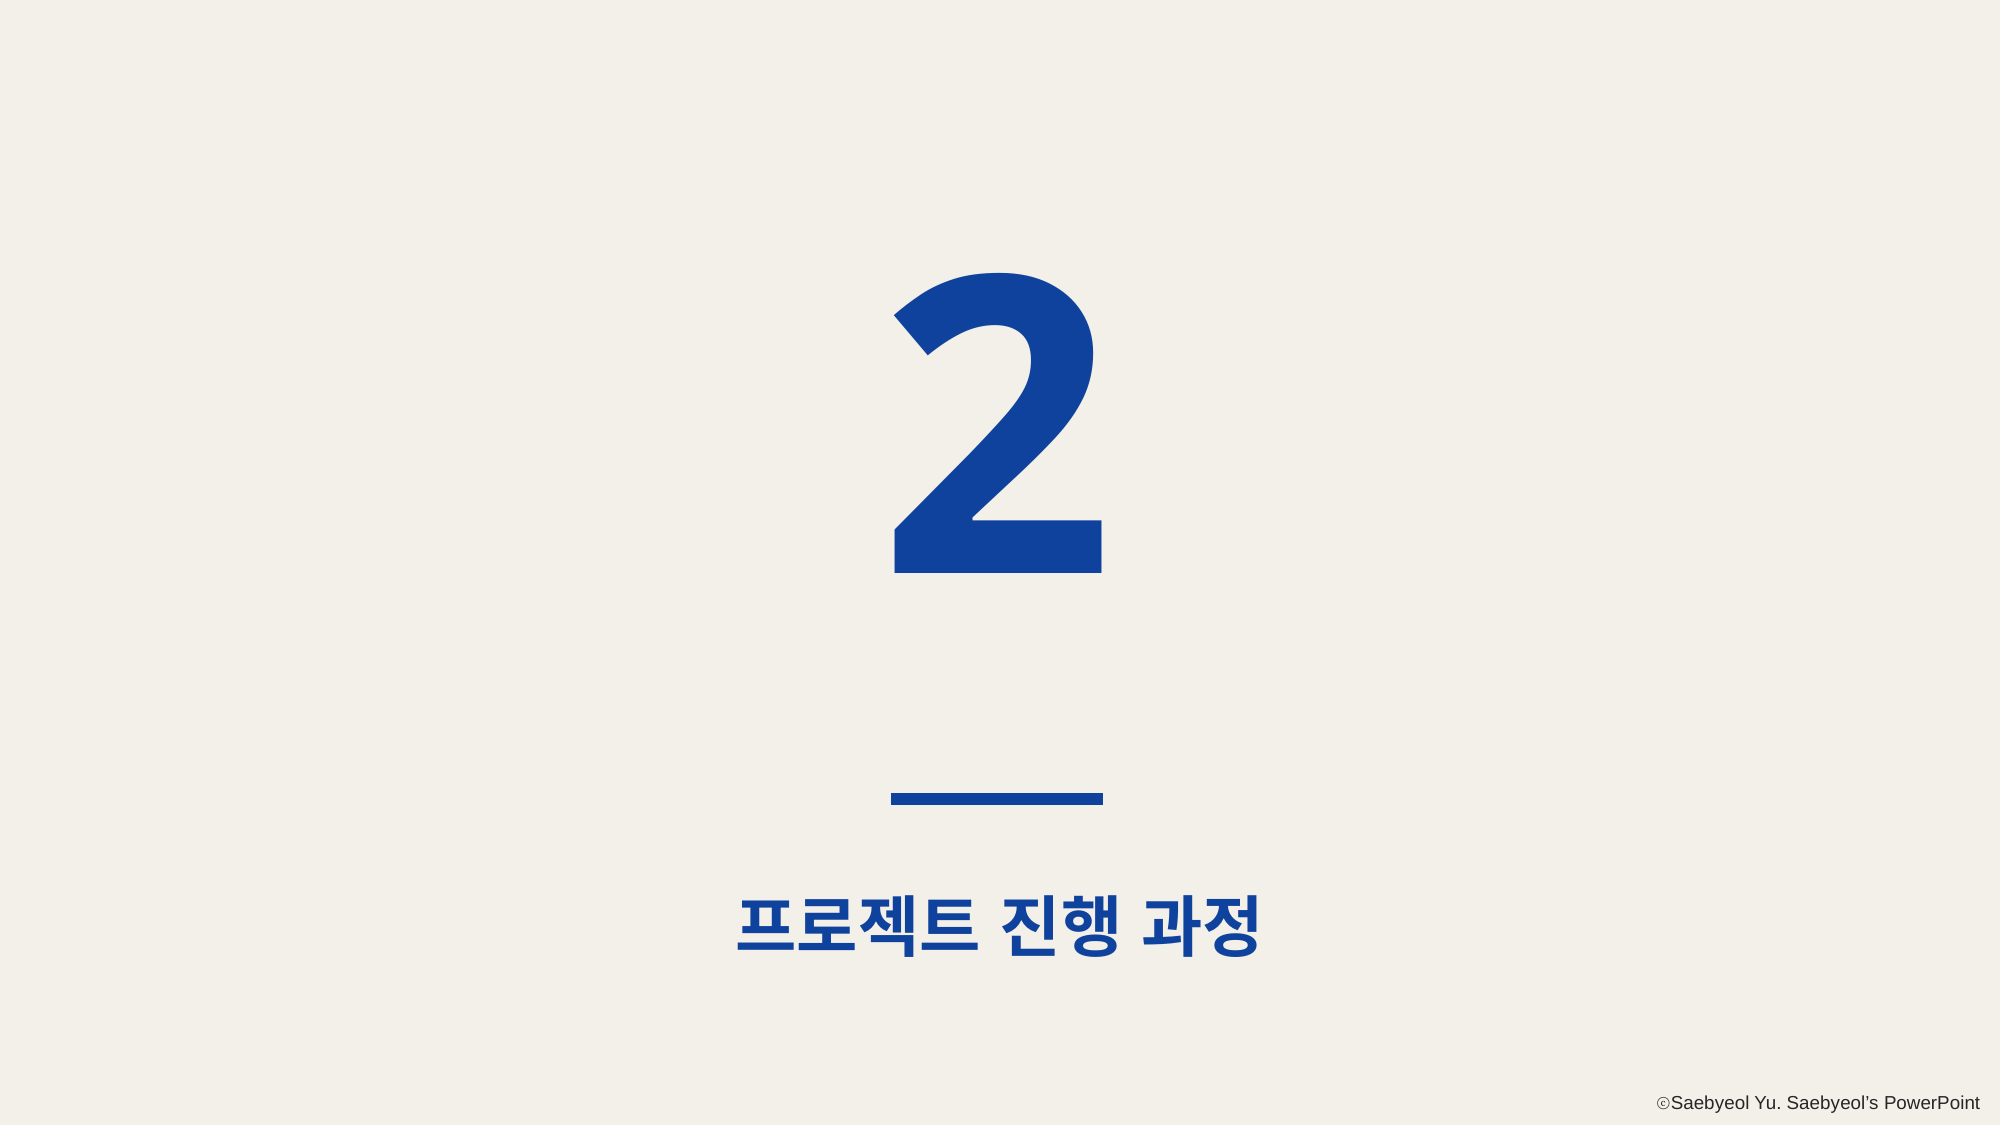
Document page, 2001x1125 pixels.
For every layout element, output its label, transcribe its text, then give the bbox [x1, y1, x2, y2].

text_box 프로젝트 진행 과정 [581, 877, 1419, 973]
text_box 2 [863, 151, 1131, 664]
